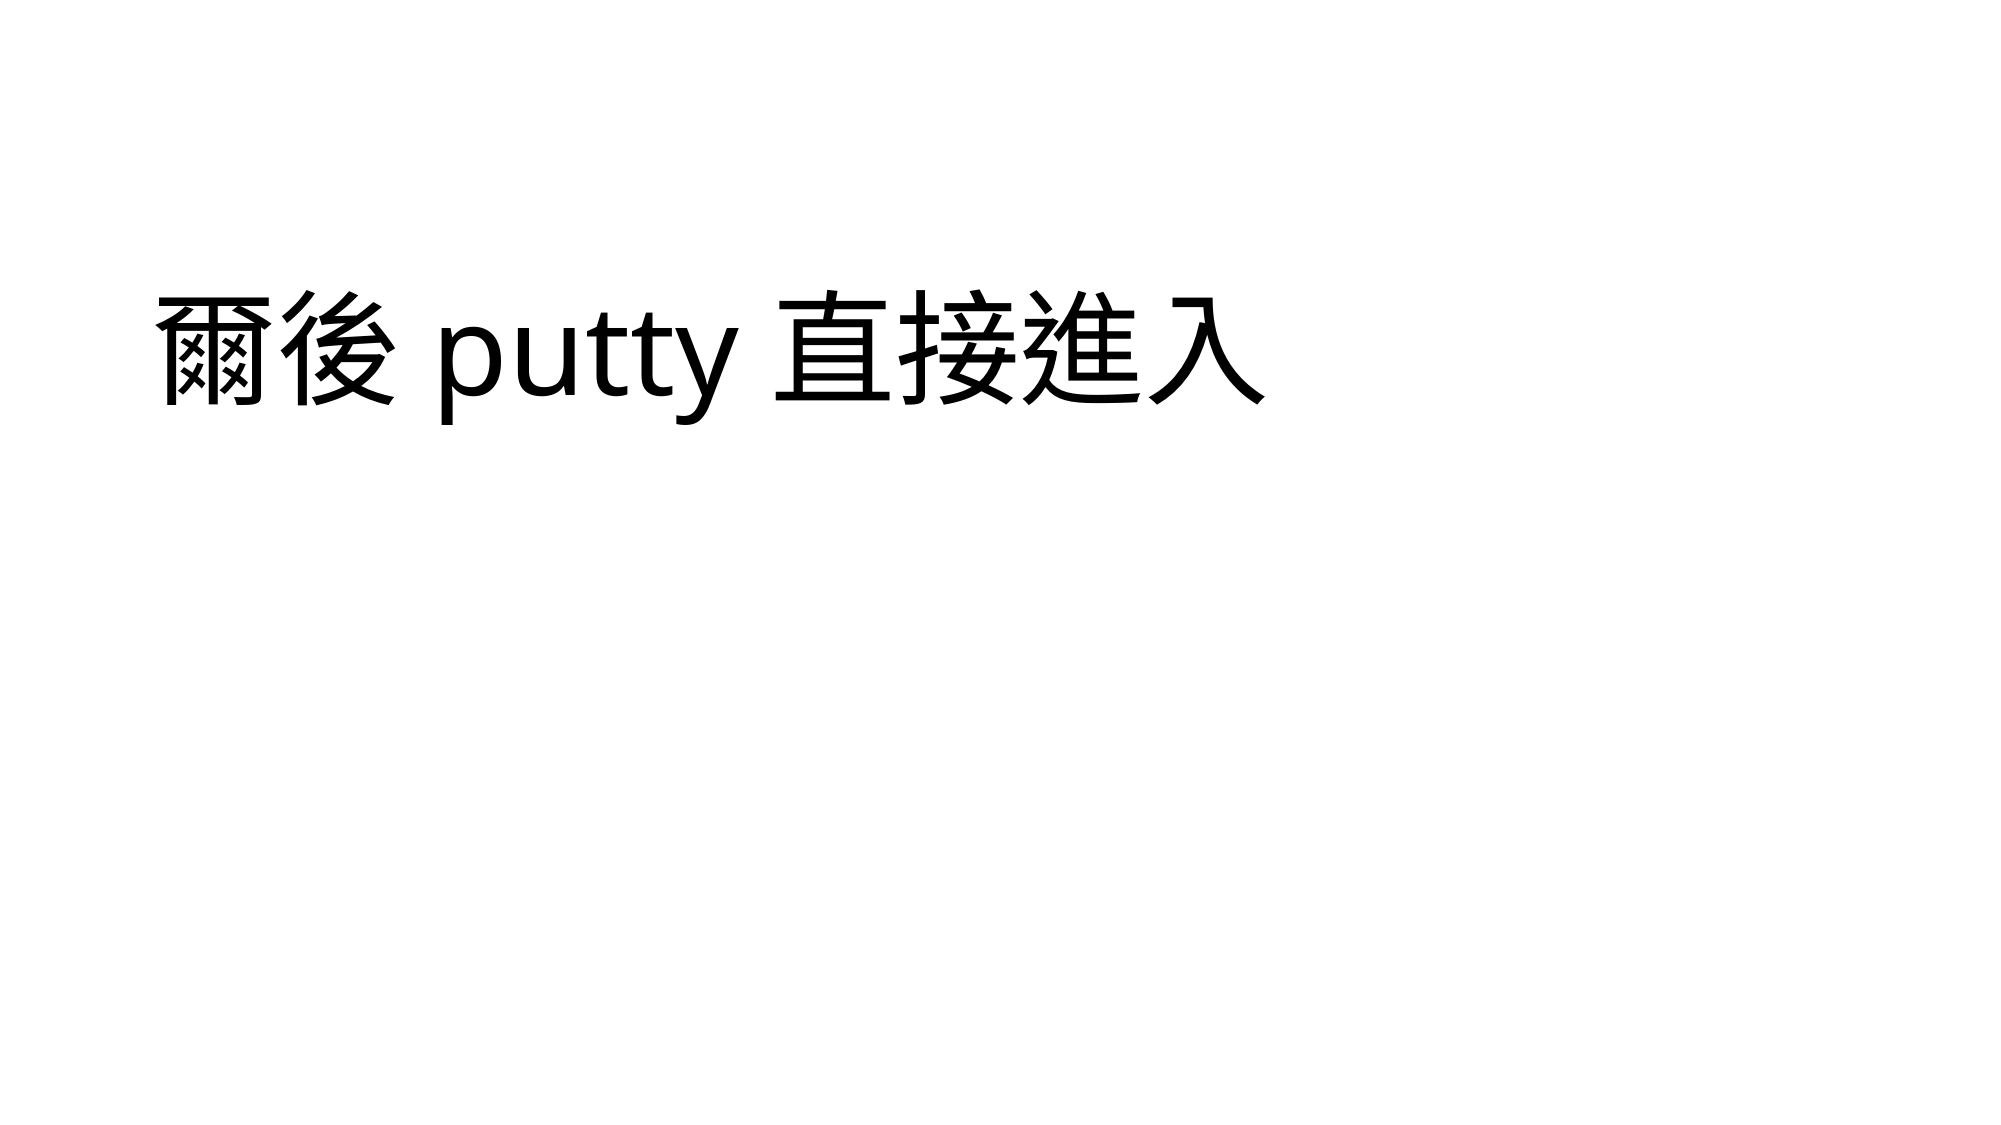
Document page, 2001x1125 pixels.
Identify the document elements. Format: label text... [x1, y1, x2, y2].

title 爾後putty直接進入 [136, 280, 1862, 749]
